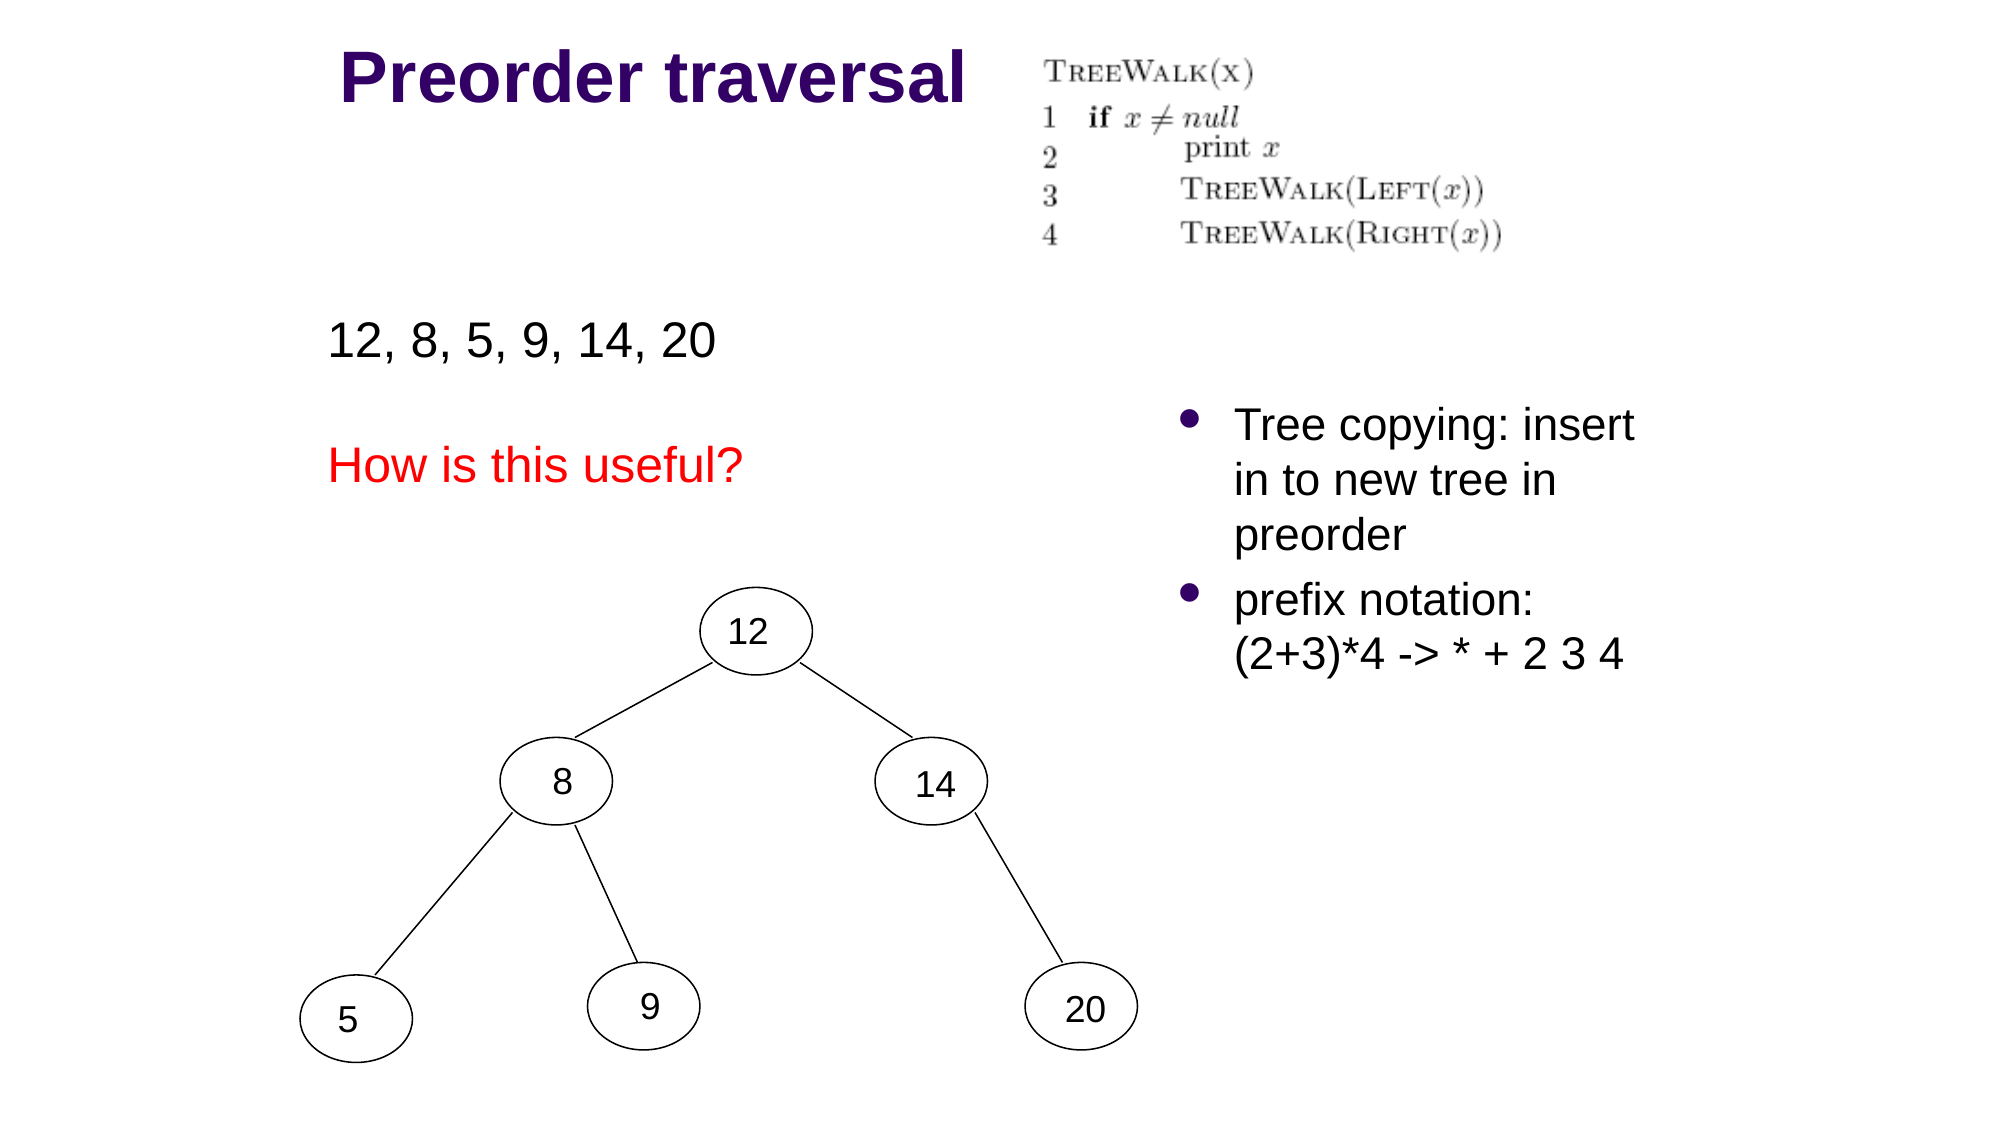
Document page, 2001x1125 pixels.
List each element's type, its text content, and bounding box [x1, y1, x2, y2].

picture [1037, 49, 1525, 262]
text_box 12 [796, 599, 813, 625]
text_box 14 [900, 752, 1000, 813]
title Preorder traversal [324, 20, 1563, 125]
text_box 9 [684, 974, 725, 1035]
text_box 12, 8, 5, 9, 14, 20 [312, 299, 950, 375]
text_box [1025, 962, 1138, 1050]
text_box 5 [397, 987, 413, 1012]
text_box [587, 962, 700, 1050]
text_box [699, 587, 813, 675]
text_box [875, 737, 974, 825]
text_box 8 [596, 749, 638, 810]
text_box 20 [1122, 977, 1150, 1038]
list Tree copying: insert in to new tree in preorder prefix notation: (2+3)*4 -> * + 2 3 4 [1162, 387, 1675, 1006]
text_box 5 [400, 1025, 413, 1048]
text_box 12 [800, 637, 813, 660]
text_box [500, 737, 613, 825]
text_box How is this useful? [312, 424, 775, 500]
text_box [300, 974, 413, 1063]
